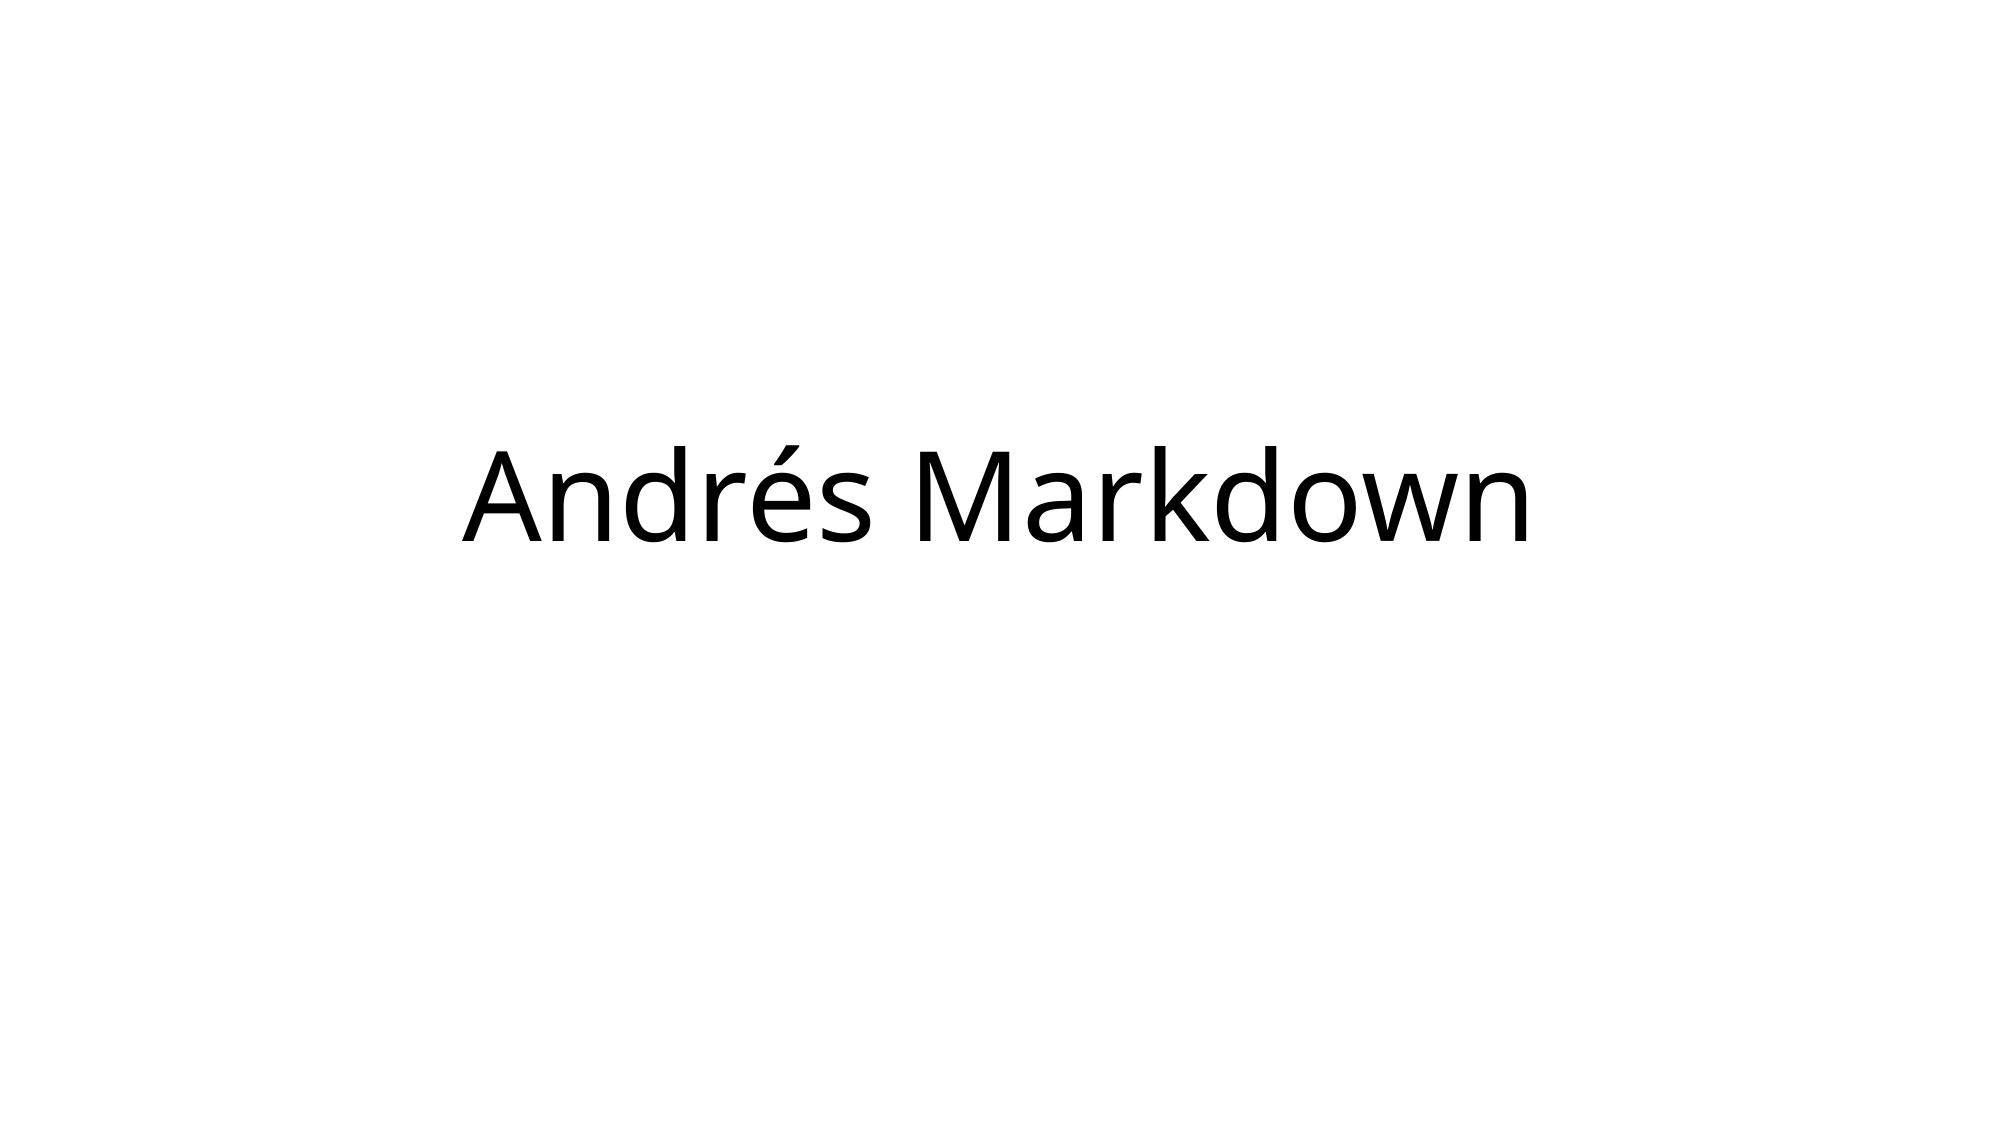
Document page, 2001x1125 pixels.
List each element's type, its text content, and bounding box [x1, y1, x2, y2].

title Andrés Markdown [249, 184, 1750, 576]
